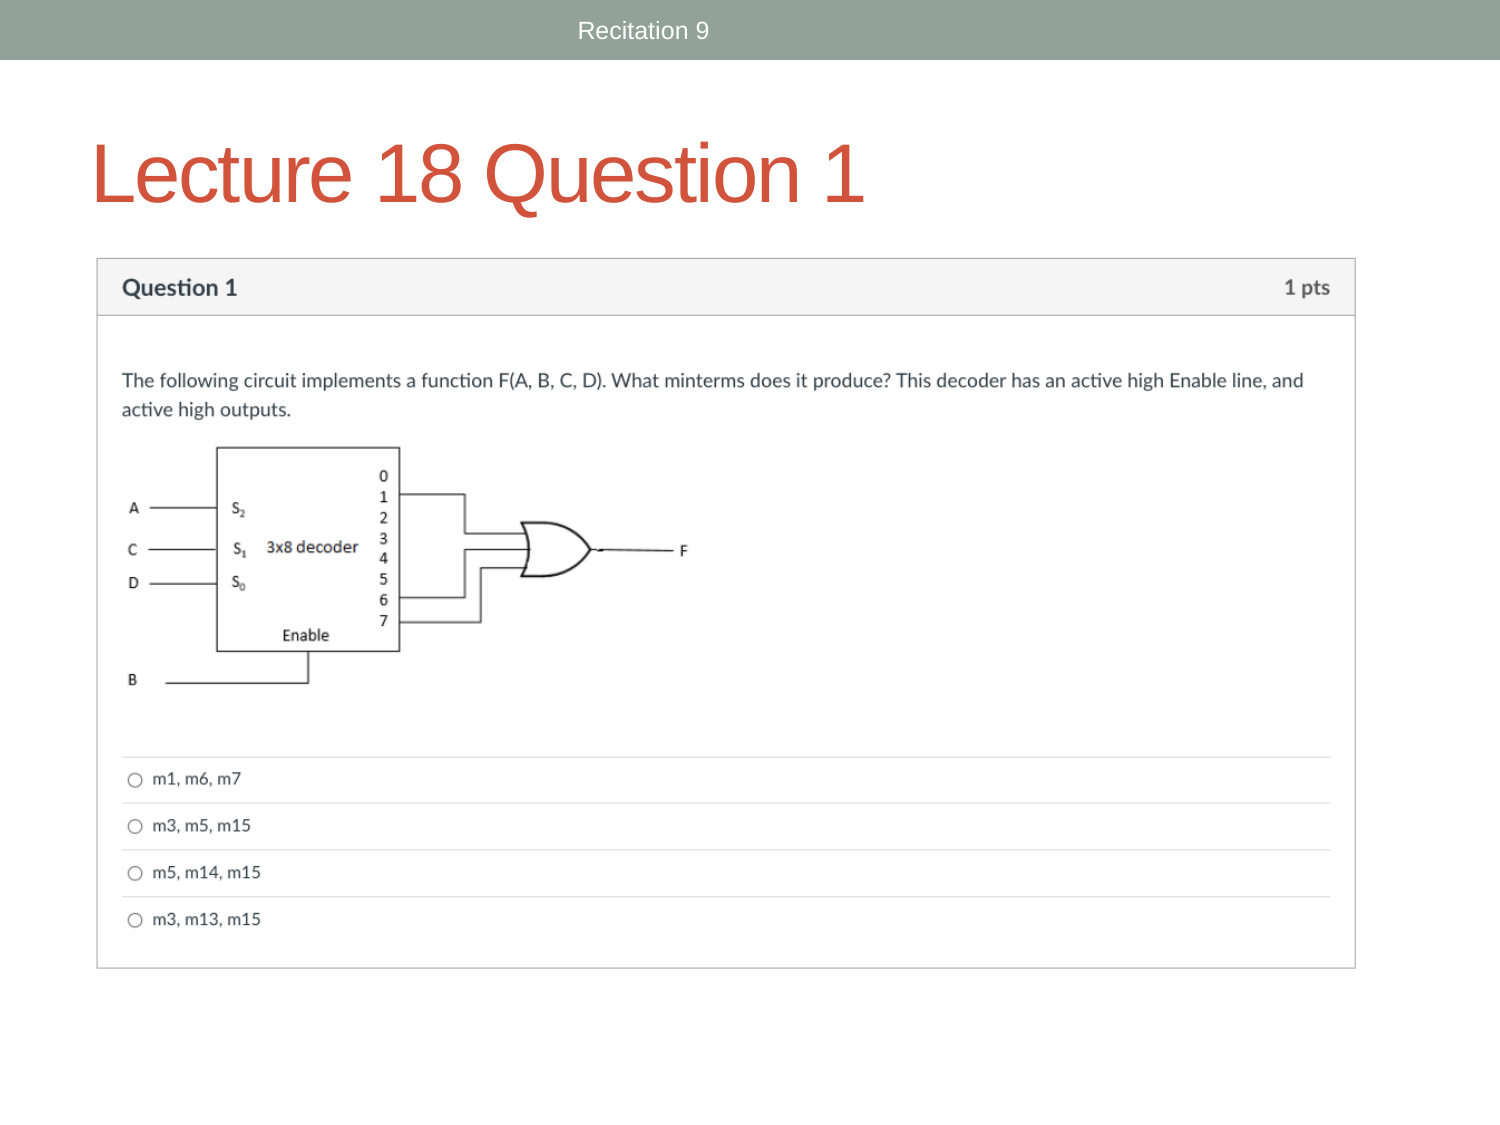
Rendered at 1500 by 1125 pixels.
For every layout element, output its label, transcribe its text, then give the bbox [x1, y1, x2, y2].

picture [91, 249, 1367, 981]
title Lecture 18 Question 1 [75, 87, 1425, 250]
footer Recitation 9 [562, 3, 1238, 57]
